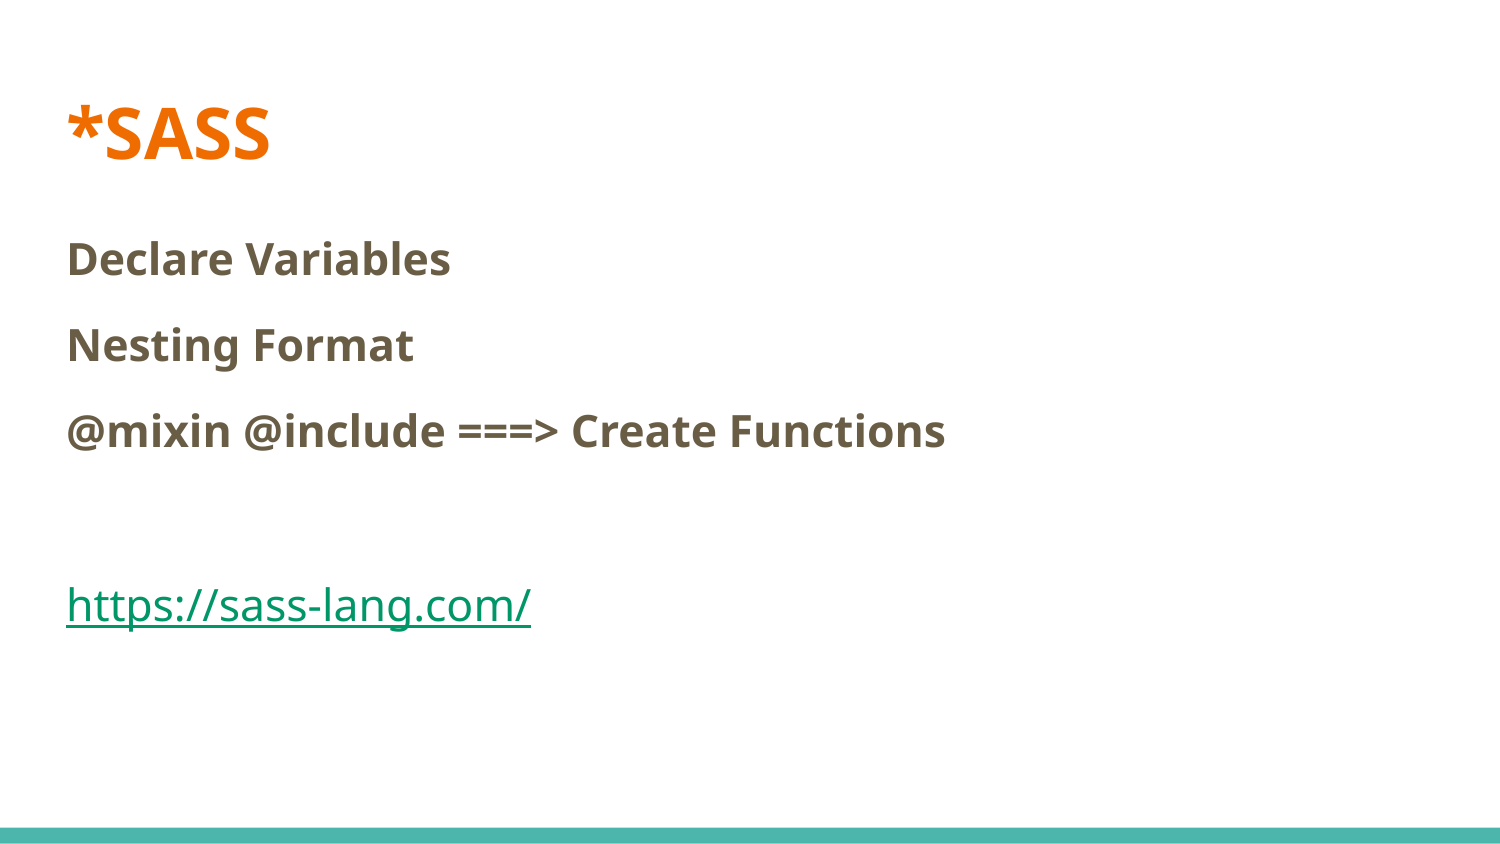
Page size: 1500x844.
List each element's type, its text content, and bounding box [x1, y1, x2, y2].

title *SASS [51, 72, 1449, 189]
list Declare Variables Nesting Format @mixin @include ===> Create Functions https://sass-lang.com/ [51, 207, 1449, 750]
